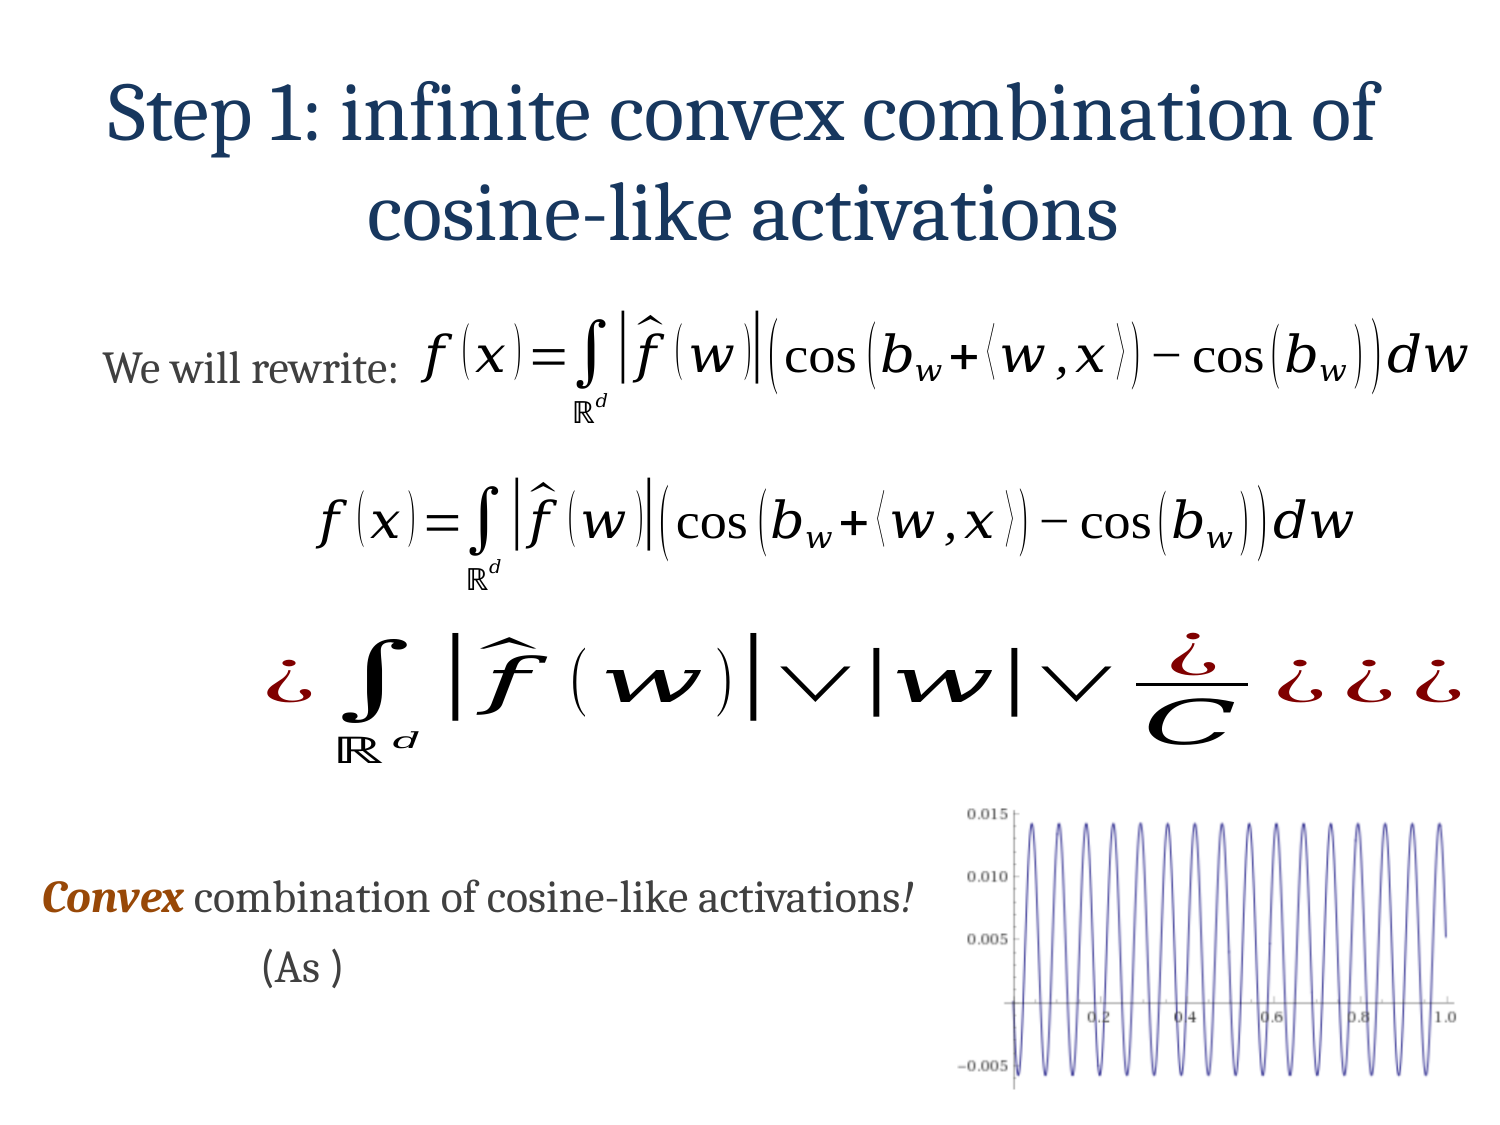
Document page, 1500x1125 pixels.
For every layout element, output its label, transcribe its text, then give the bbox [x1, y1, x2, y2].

text_box Step 1: infinite convex combination of cosine-like activations [24, 49, 1463, 265]
picture [951, 804, 1473, 1093]
text_box We will rewrite: [87, 330, 1500, 401]
text_box Convex combination of cosine-like activations! [27, 858, 946, 929]
